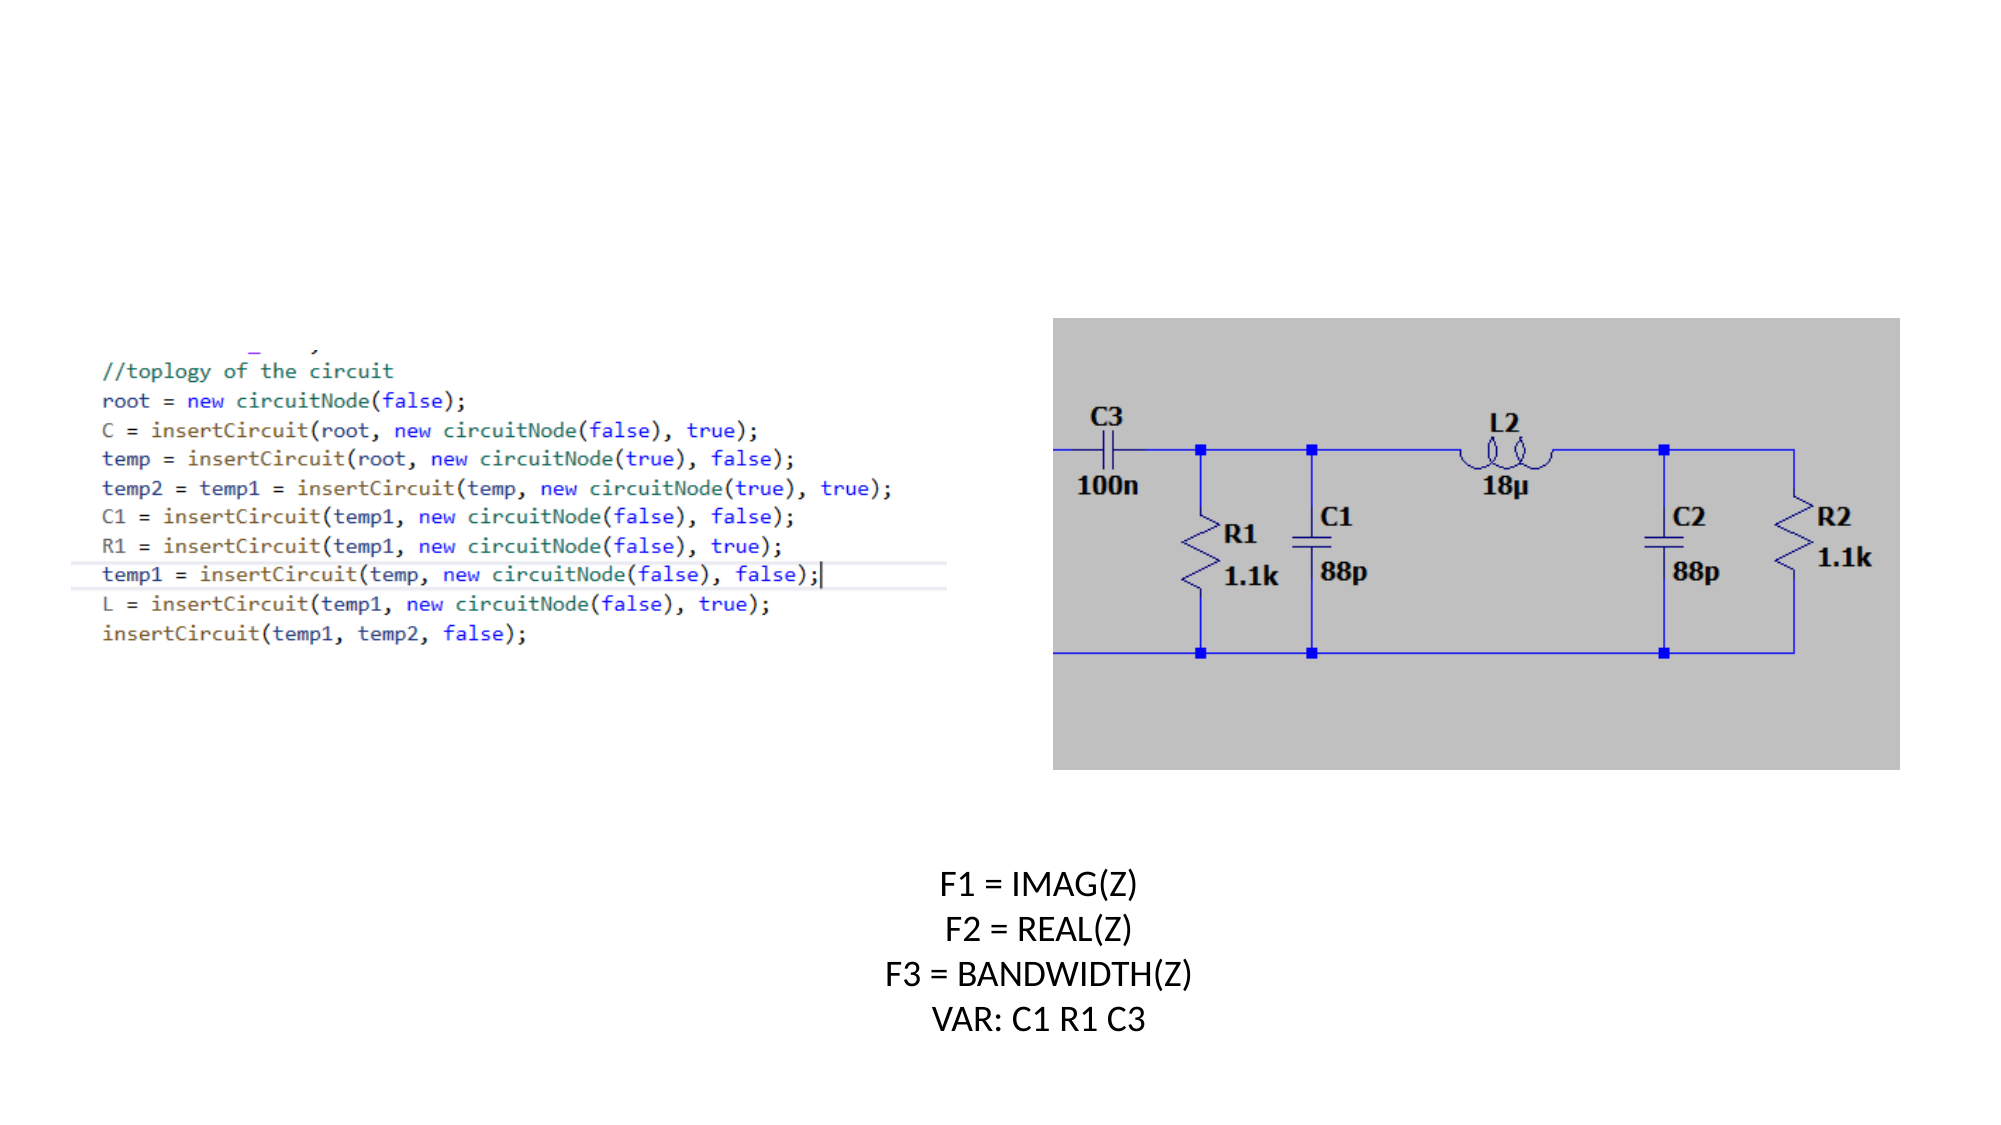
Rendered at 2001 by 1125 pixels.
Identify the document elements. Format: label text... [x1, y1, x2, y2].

picture [71, 350, 947, 673]
text_box F1 = IMAG(Z) F2 = REAL(Z) F3 = BANDWIDTH(Z) VAR: C1 R1 C3 [601, 851, 1477, 1047]
picture [1053, 318, 1900, 770]
